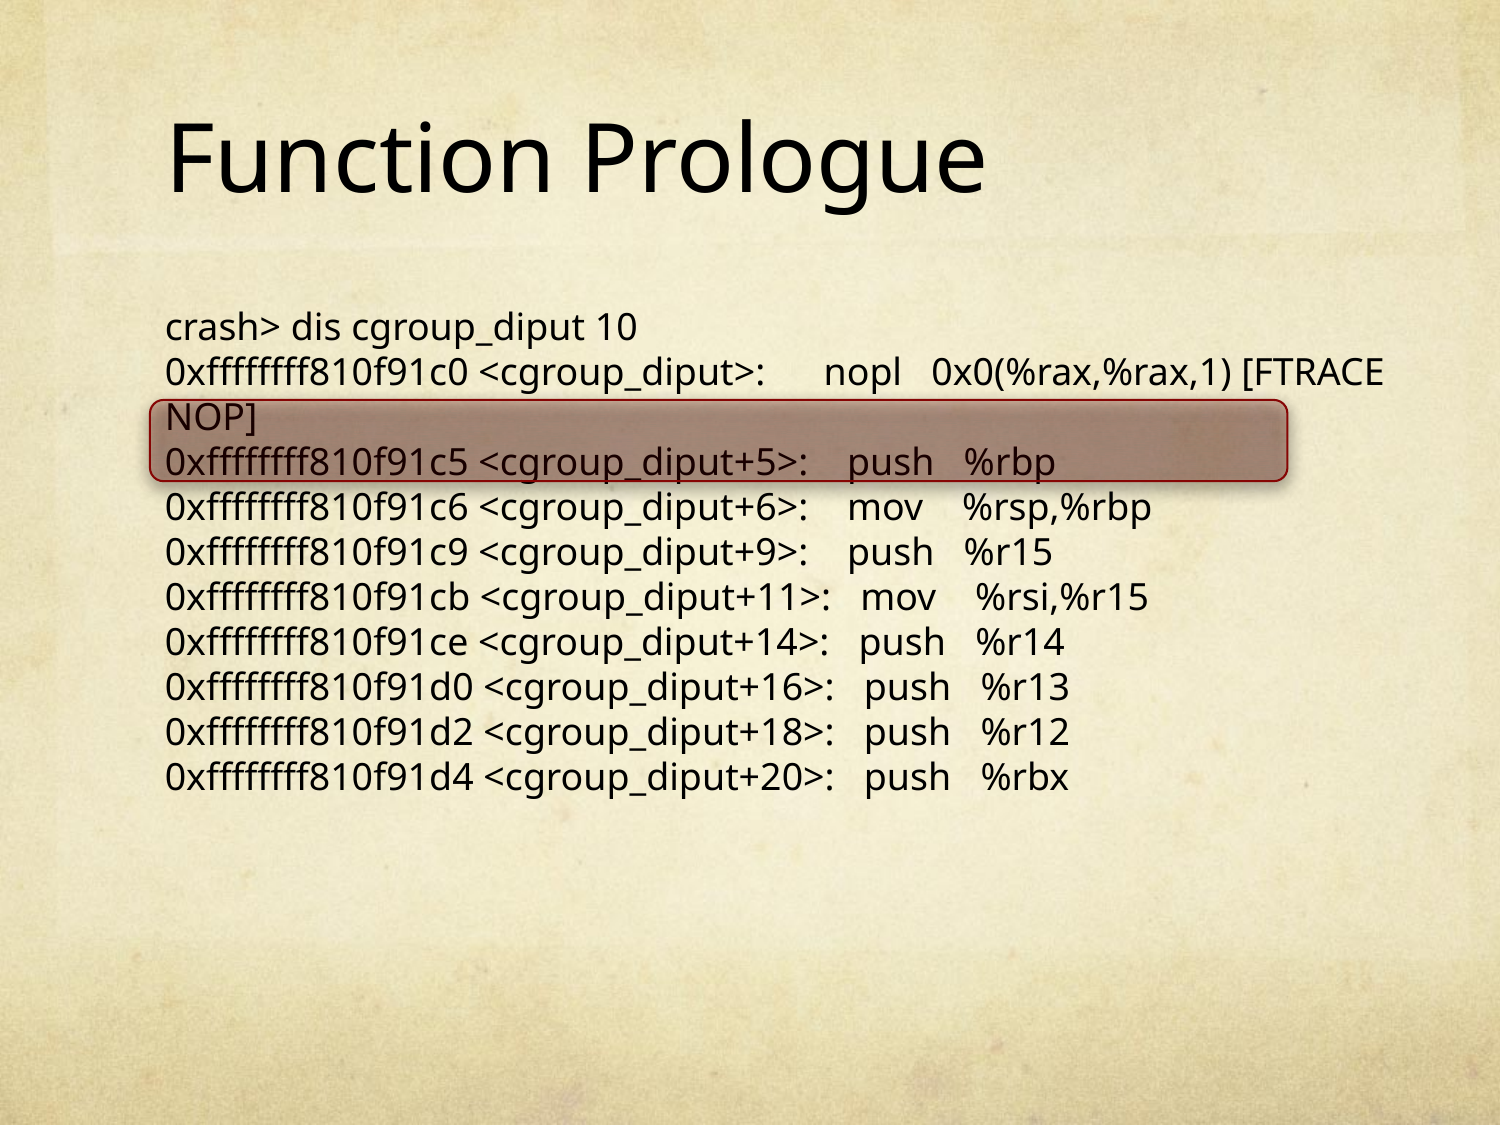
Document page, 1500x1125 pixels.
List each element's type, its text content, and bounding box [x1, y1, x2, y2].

picture [0, 0, 1500, 1125]
text_box [148, 398, 1289, 483]
title Function Prologue [150, 82, 1350, 225]
text_box crash> dis cgroup_diput 10 0xffffffff810f91c0 <cgroup_diput>: nopl 0x0(%rax,%rax,1) [FTRACE NOP] 0xffffffff810f91c5 <cgroup_diput+5>: push %rbp 0xffffffff810f91c6 <cgroup_diput+6>: mov %rsp,%rbp 0xffffffff810f91c9 <cgroup_diput+9>: push %r15 0xffffffff810f91cb <cgroup_diput+11>: mov %rsi,%r15 0xffffffff810f91ce <cgroup_diput+14>: push %r14 0xffffffff810f91d0 <cgroup_diput+16>: push %r13 0xffffffff810f91d2 <cgroup_diput+18>: push %r12 0xffffffff810f91d4 <cgroup_diput+20>: push %rbx [150, 295, 1417, 851]
